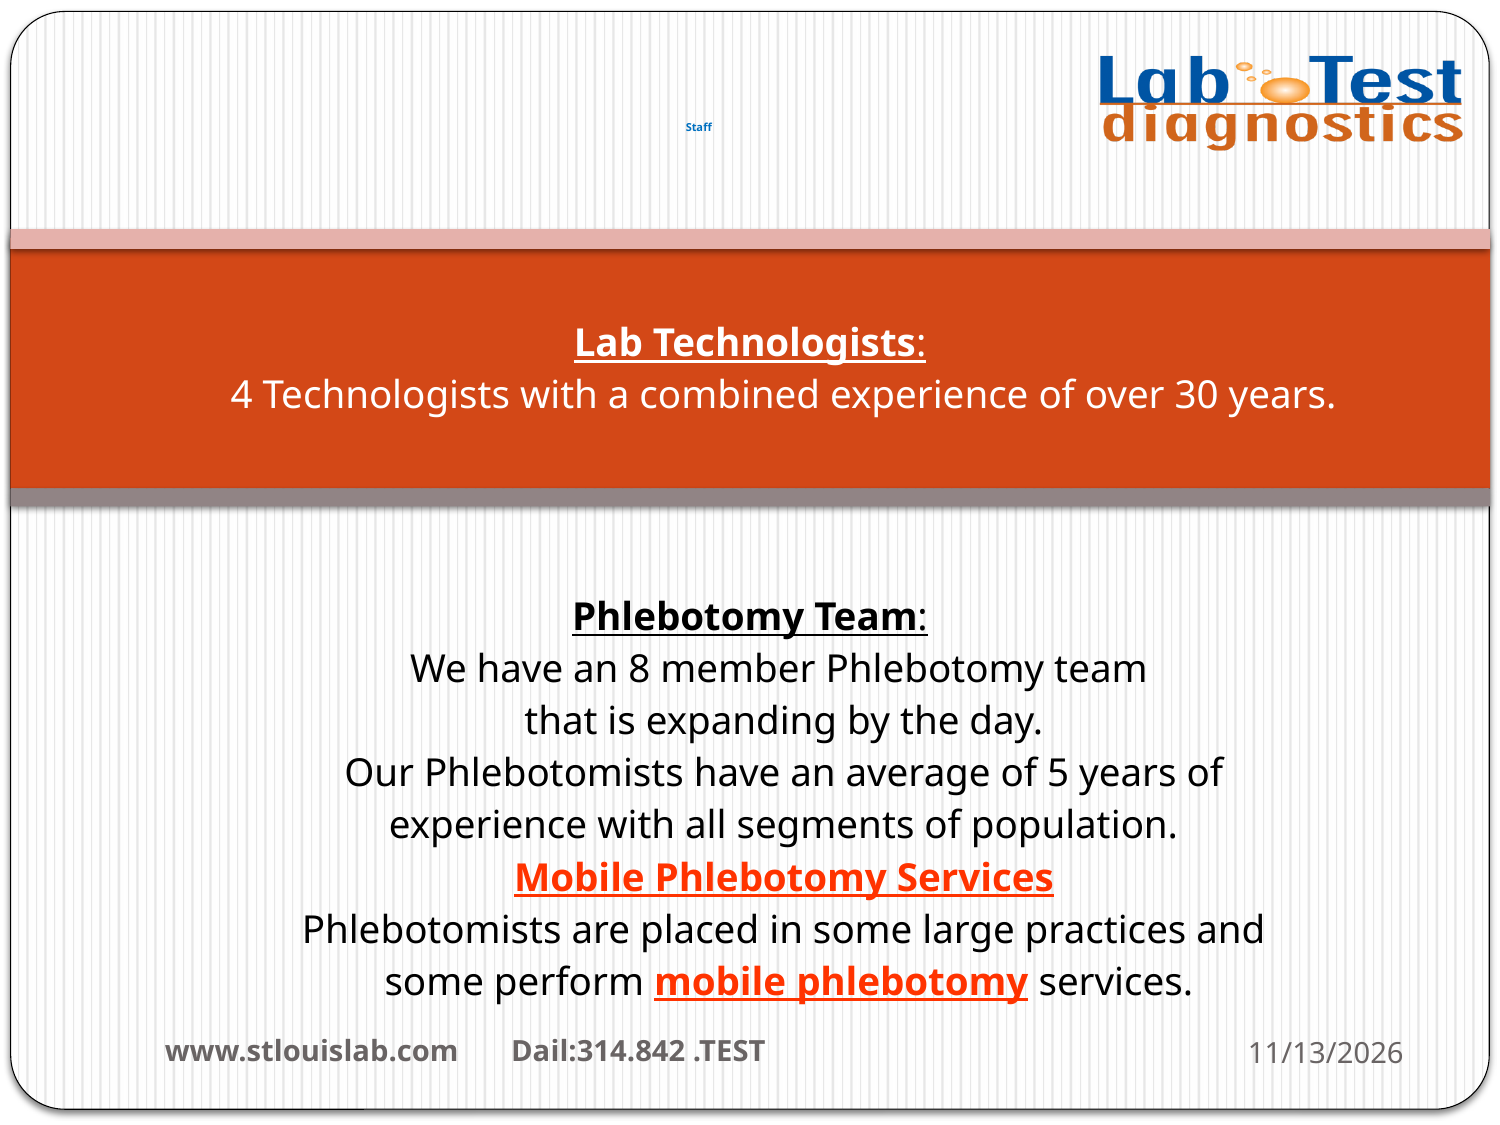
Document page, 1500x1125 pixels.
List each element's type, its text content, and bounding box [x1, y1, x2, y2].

picture [1087, 49, 1476, 157]
footer www.stlouislab.com Dail:314.842 .TEST [150, 1012, 800, 1088]
title Staff [375, 50, 1025, 213]
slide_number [1012, 1015, 1419, 1094]
subtitle Lab Technologists: 4 Technologists with a combined experience of over 30 years. Phlebotomy Team: We have an 8 member Phlebotomy team that is expanding by the day. Our Phlebotomists have an average of 5 years of experience with all segments of population. Mobile Phlebotomy Services Phlebotomists are placed in some large practices and some perform mobile phlebotomy services. [0, 200, 1500, 1013]
